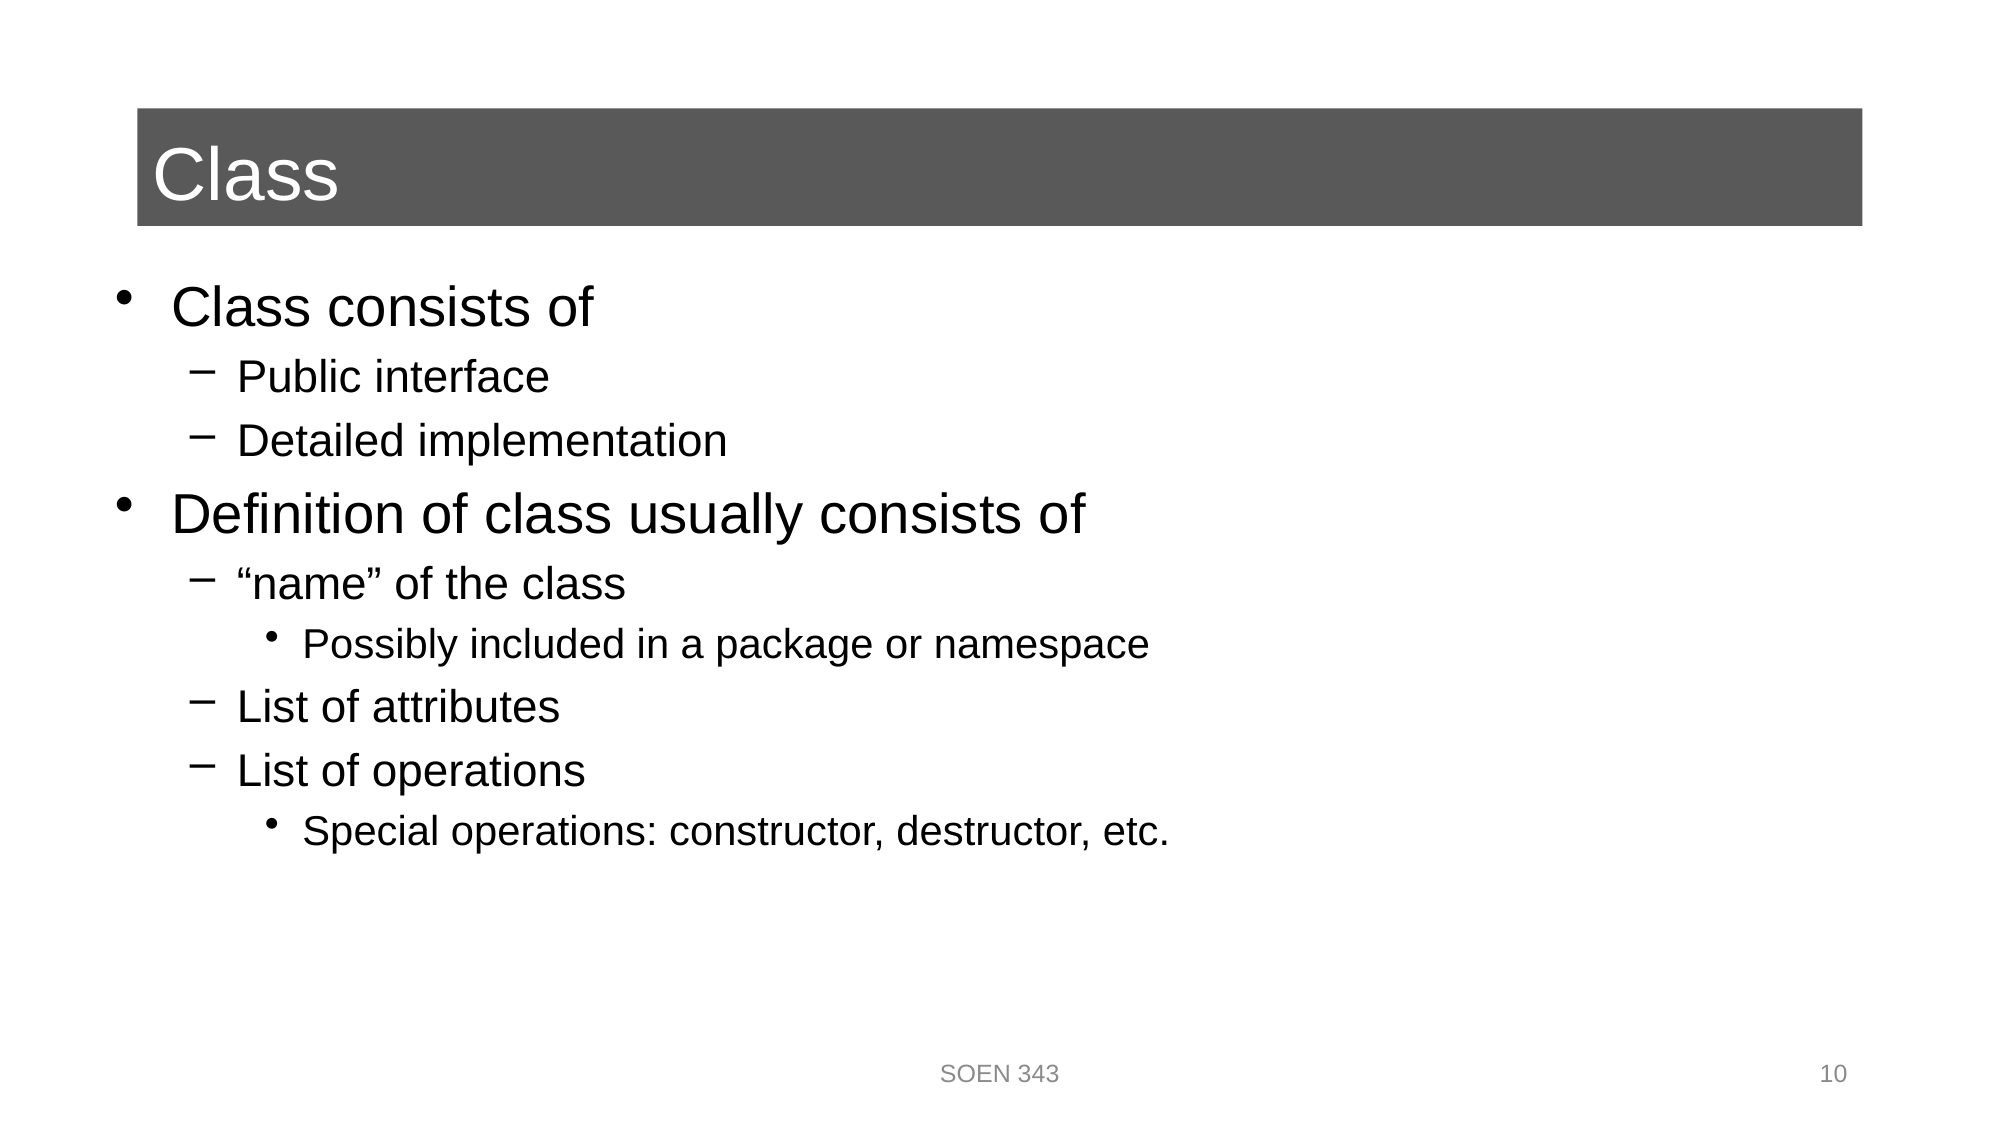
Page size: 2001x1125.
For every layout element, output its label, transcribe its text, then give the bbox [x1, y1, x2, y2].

title Class [137, 108, 1850, 233]
list Class consists of Public interface Detailed implementation Definition of class usually consists of “name” of the class Possibly included in a package or namespace List of attributes List of operations Special operations: constructor, destructor, etc. [99, 262, 1900, 1005]
footer SOEN 343 [662, 1042, 1338, 1103]
slide_number 10 [1412, 1042, 1863, 1103]
